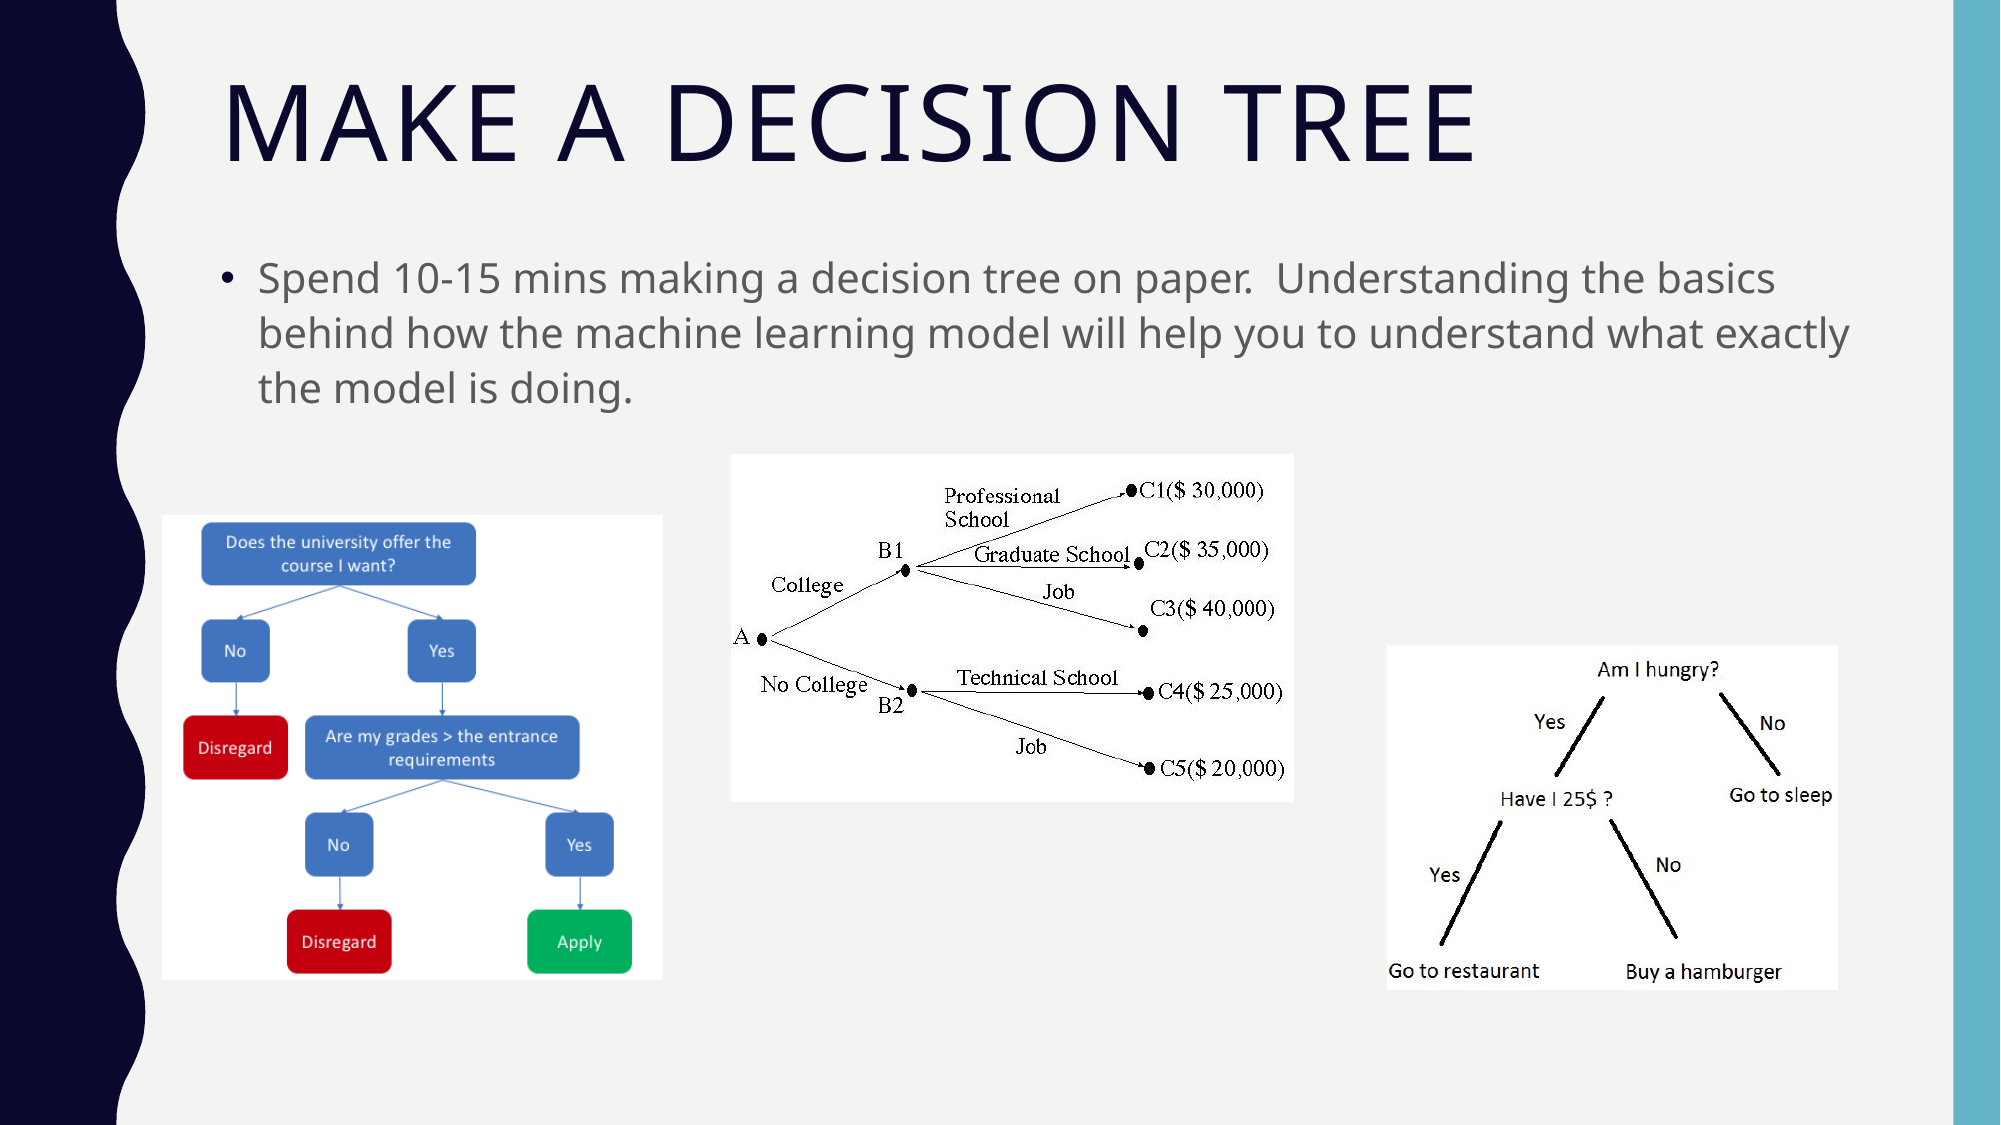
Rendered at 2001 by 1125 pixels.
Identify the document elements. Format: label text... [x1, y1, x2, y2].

title Make a decision tree [205, 62, 1875, 239]
picture [1387, 645, 1838, 990]
picture [162, 515, 663, 980]
picture [731, 454, 1294, 802]
list Spend 10-15 mins making a decision tree on paper. Understanding the basics behind how the machine learning model will help you to understand what exactly the model is doing. [205, 239, 1875, 829]
